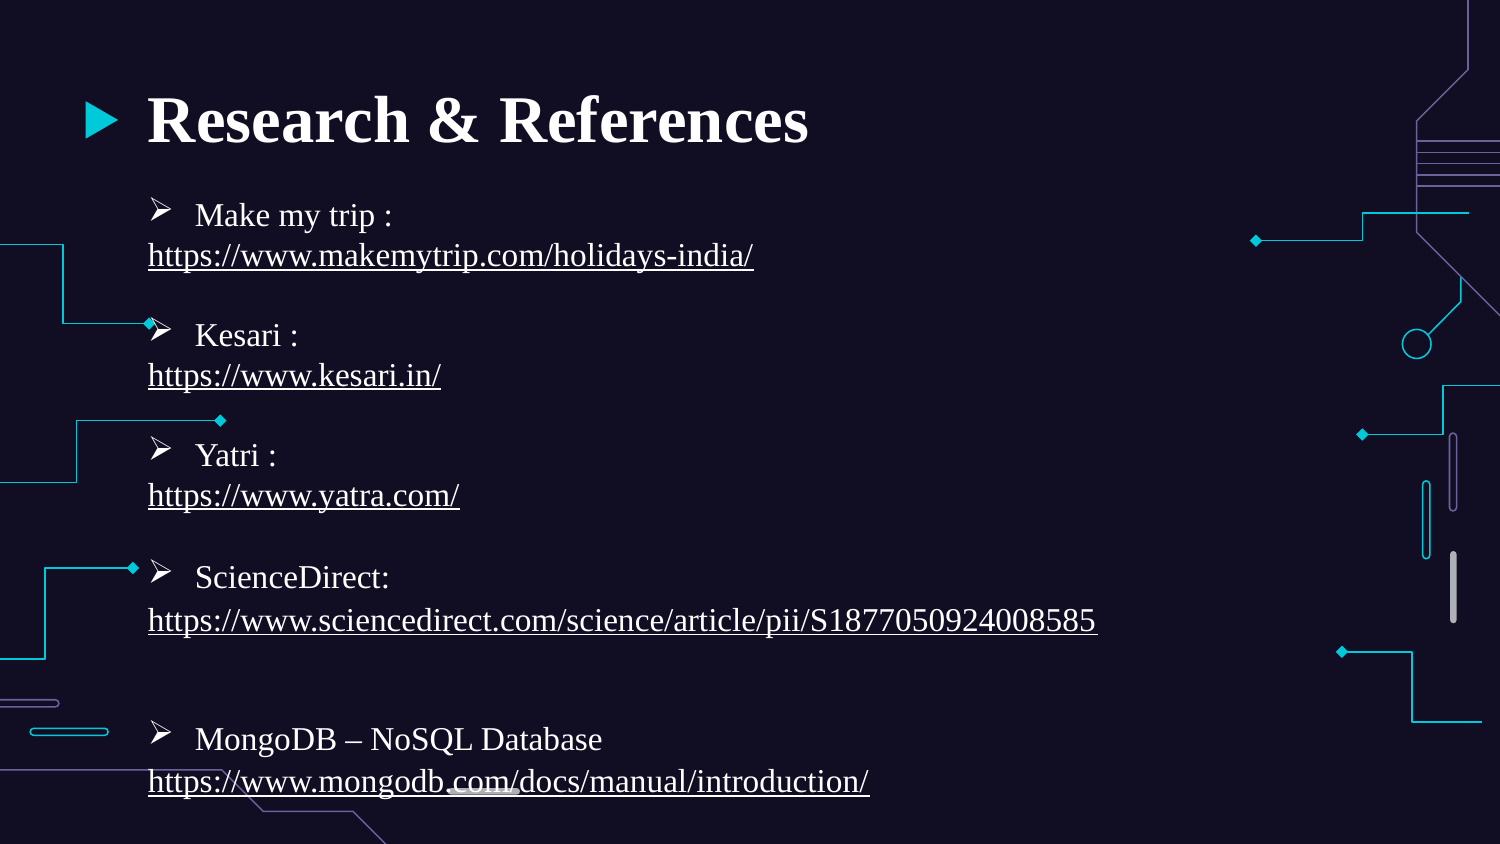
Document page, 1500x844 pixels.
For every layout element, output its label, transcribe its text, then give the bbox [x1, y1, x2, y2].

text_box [1362, 385, 1500, 435]
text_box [1255, 212, 1470, 241]
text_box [1341, 651, 1482, 723]
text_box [0, 420, 221, 483]
text_box Make my trip : https://www.makemytrip.com/holidays-india/ Kesari : https://www.kesari.in/ Yatri : https://www.yatra.com/ ScienceDirect: https://www.sciencedirect.com/science/article/pii/S1877050924008585 MongoDB – NoSQL Database https://www.mongodb.com/docs/manual/introduction/ [132, 186, 1419, 808]
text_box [0, 244, 150, 324]
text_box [0, 567, 134, 660]
text_box Research & References [132, 68, 915, 164]
